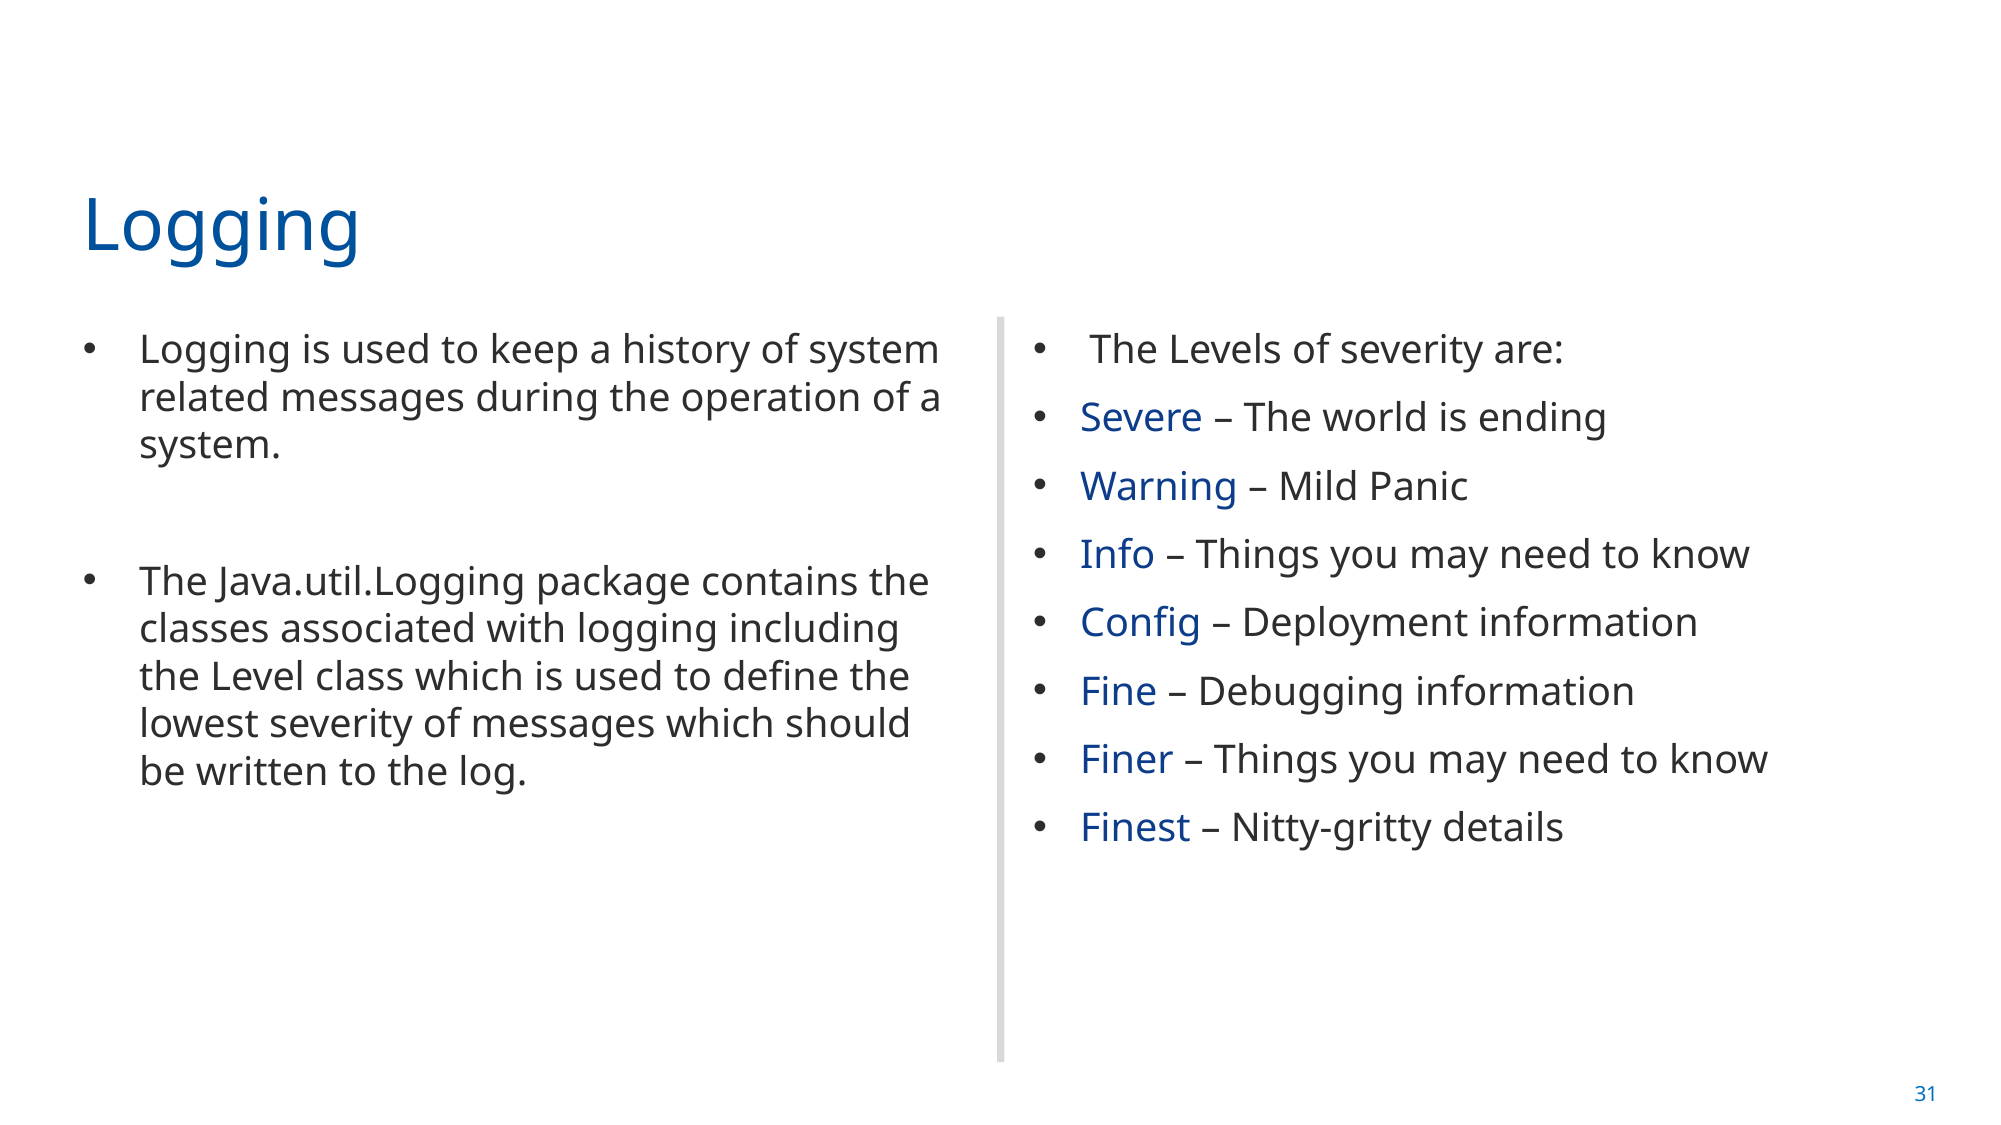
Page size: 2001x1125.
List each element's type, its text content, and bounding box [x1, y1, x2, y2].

list The Levels of severity are: Severe – The world is ending Warning – Mild Panic Info – Things you may need to know Config – Deployment information Fine – Debugging information Finer – Things you may need to know Finest – Nitty-gritty details [1018, 316, 1934, 1063]
list Logging is used to keep a history of system related messages during the operation of a system. The Java.util.Logging package contains the classes associated with logging including the Level class which is used to define the lowest severity of messages which should be written to the log. [67, 316, 984, 1063]
title Logging [67, 170, 1565, 273]
